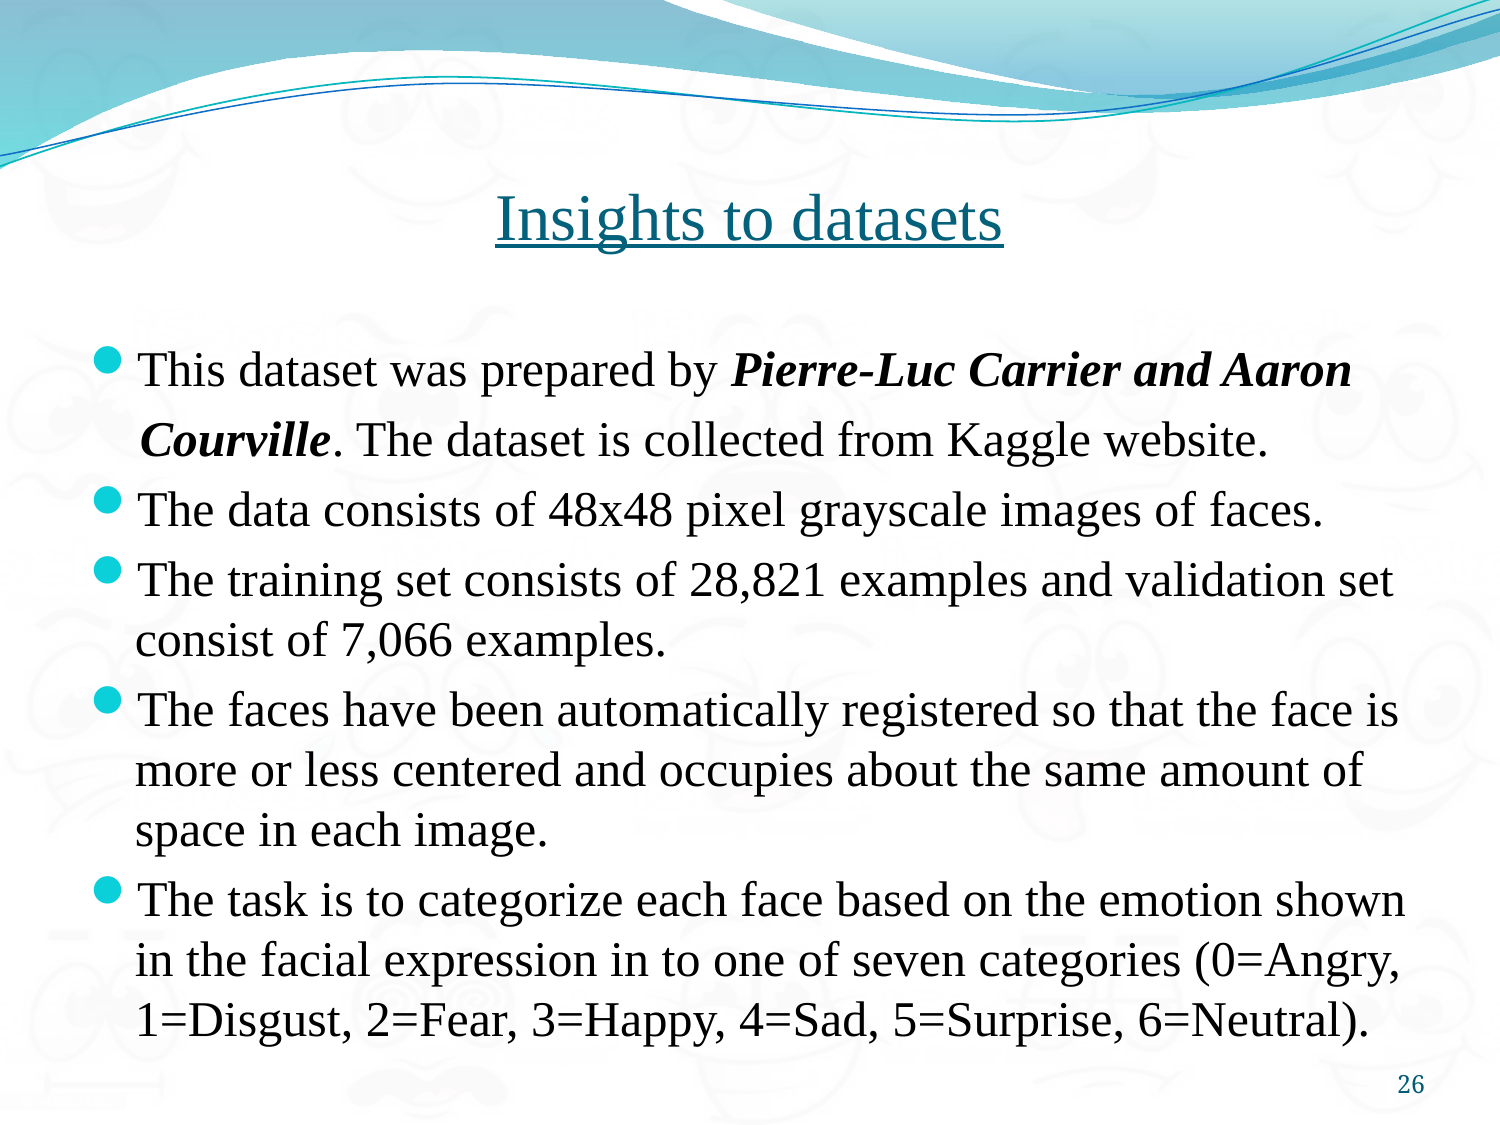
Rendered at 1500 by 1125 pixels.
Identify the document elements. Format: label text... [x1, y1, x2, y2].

title Insights to datasets [75, 66, 1425, 254]
slide_number 26 [1299, 1042, 1425, 1103]
list This dataset was prepared by Pierre-Luc Carrier and Aaron Courville. The dataset is collected from Kaggle website. The data consists of 48x48 pixel grayscale images of faces. The training set consists of 28,821 examples and validation set consist of 7,066 examples. The faces have been automatically registered so that the face is more or less centered and occupies about the same amount of space in each image. The task is to categorize each face based on the emotion shown in the facial expression in to one of seven categories (0=Angry, 1=Disgust, 2=Fear, 3=Happy, 4=Sad, 5=Surprise, 6=Neutral). [75, 259, 1425, 1087]
